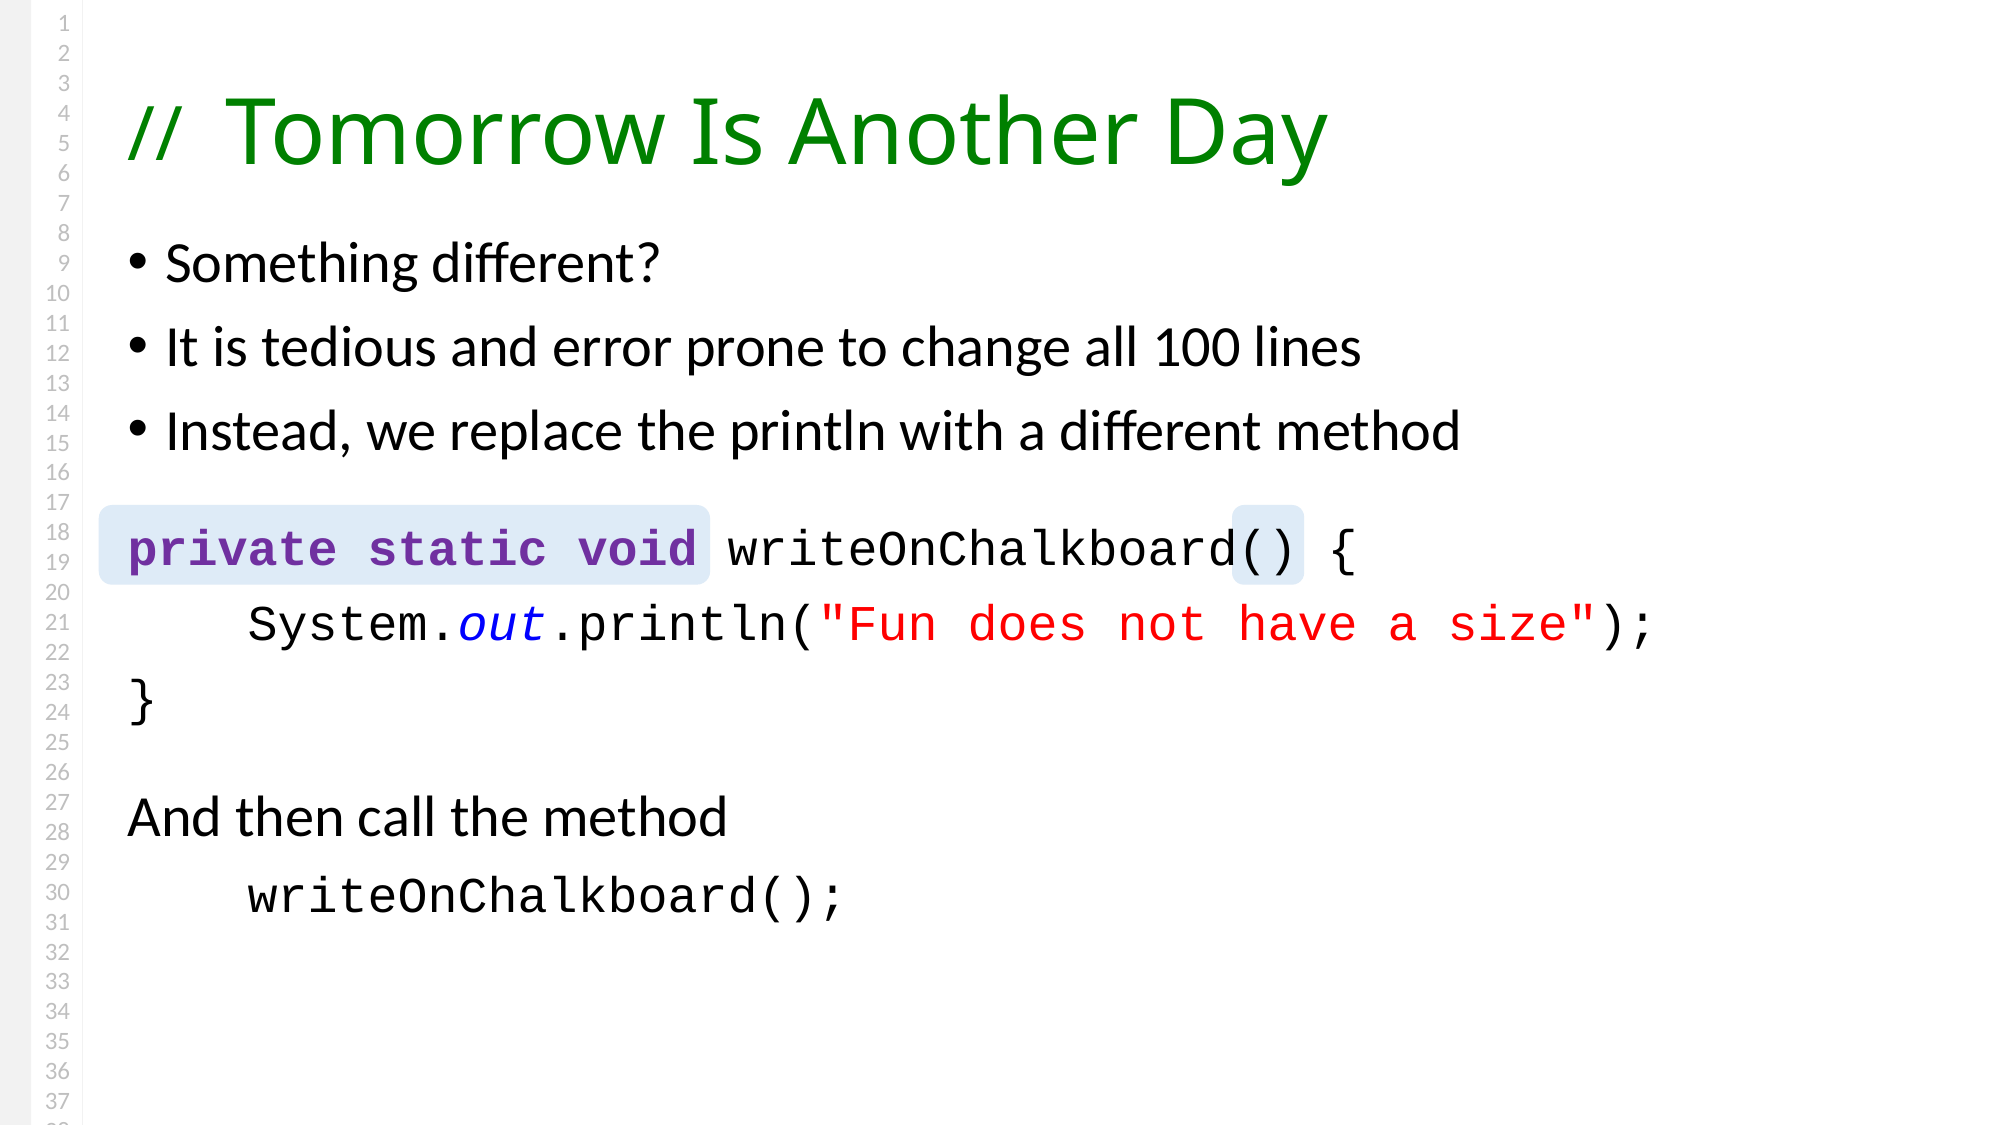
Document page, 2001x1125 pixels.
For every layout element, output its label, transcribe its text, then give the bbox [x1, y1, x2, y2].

title Tomorrow Is Another Day [210, 59, 1913, 210]
text_box [97, 503, 112, 586]
list Something different? It is tedious and error prone to change all 100 lines Instead, we replace the println with a different method private static void writeOnChalkboard() { System.out.println("Fun does not have a size"); } And then call the method writeOnChalkboard(); [112, 224, 1913, 1024]
